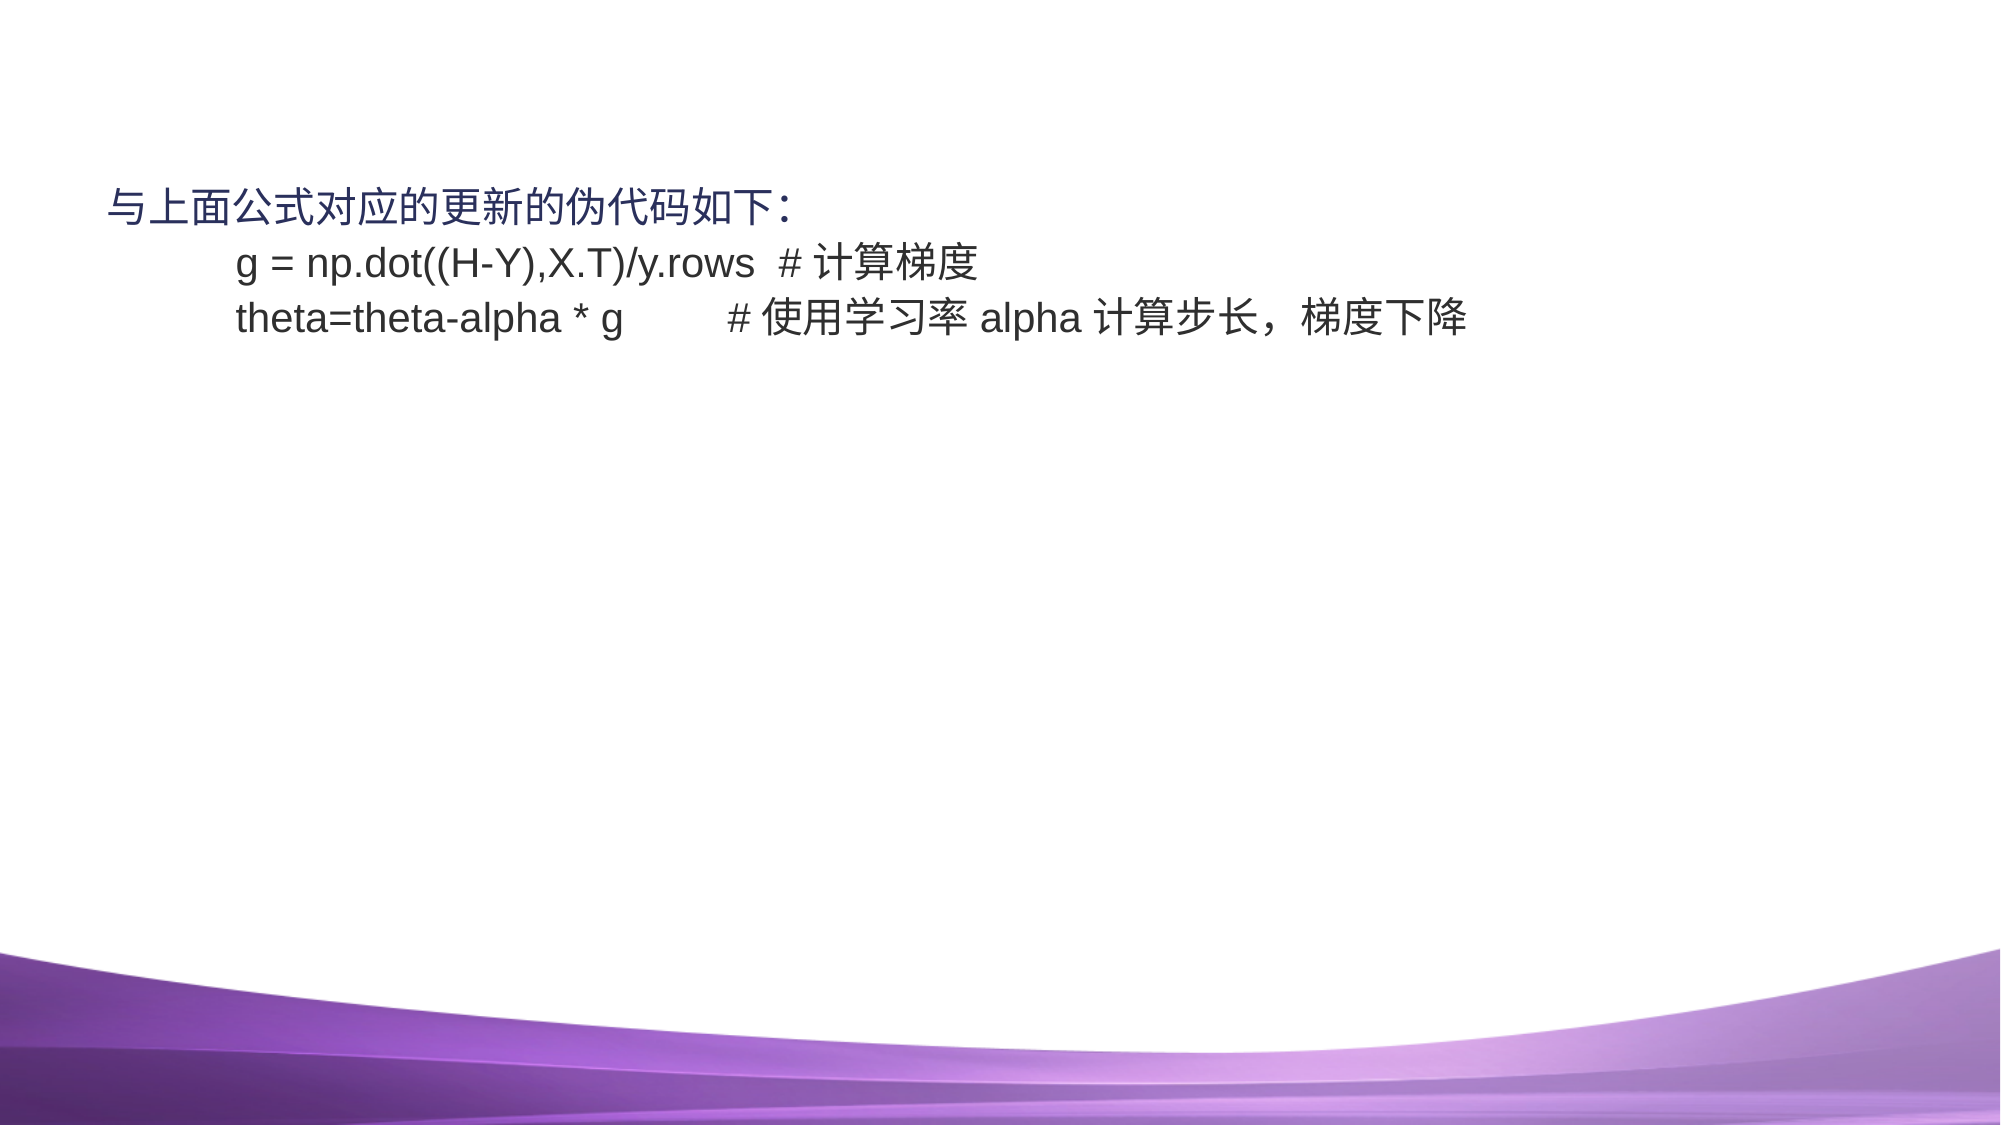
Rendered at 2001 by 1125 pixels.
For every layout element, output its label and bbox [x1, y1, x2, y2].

picture [0, 943, 2001, 1125]
